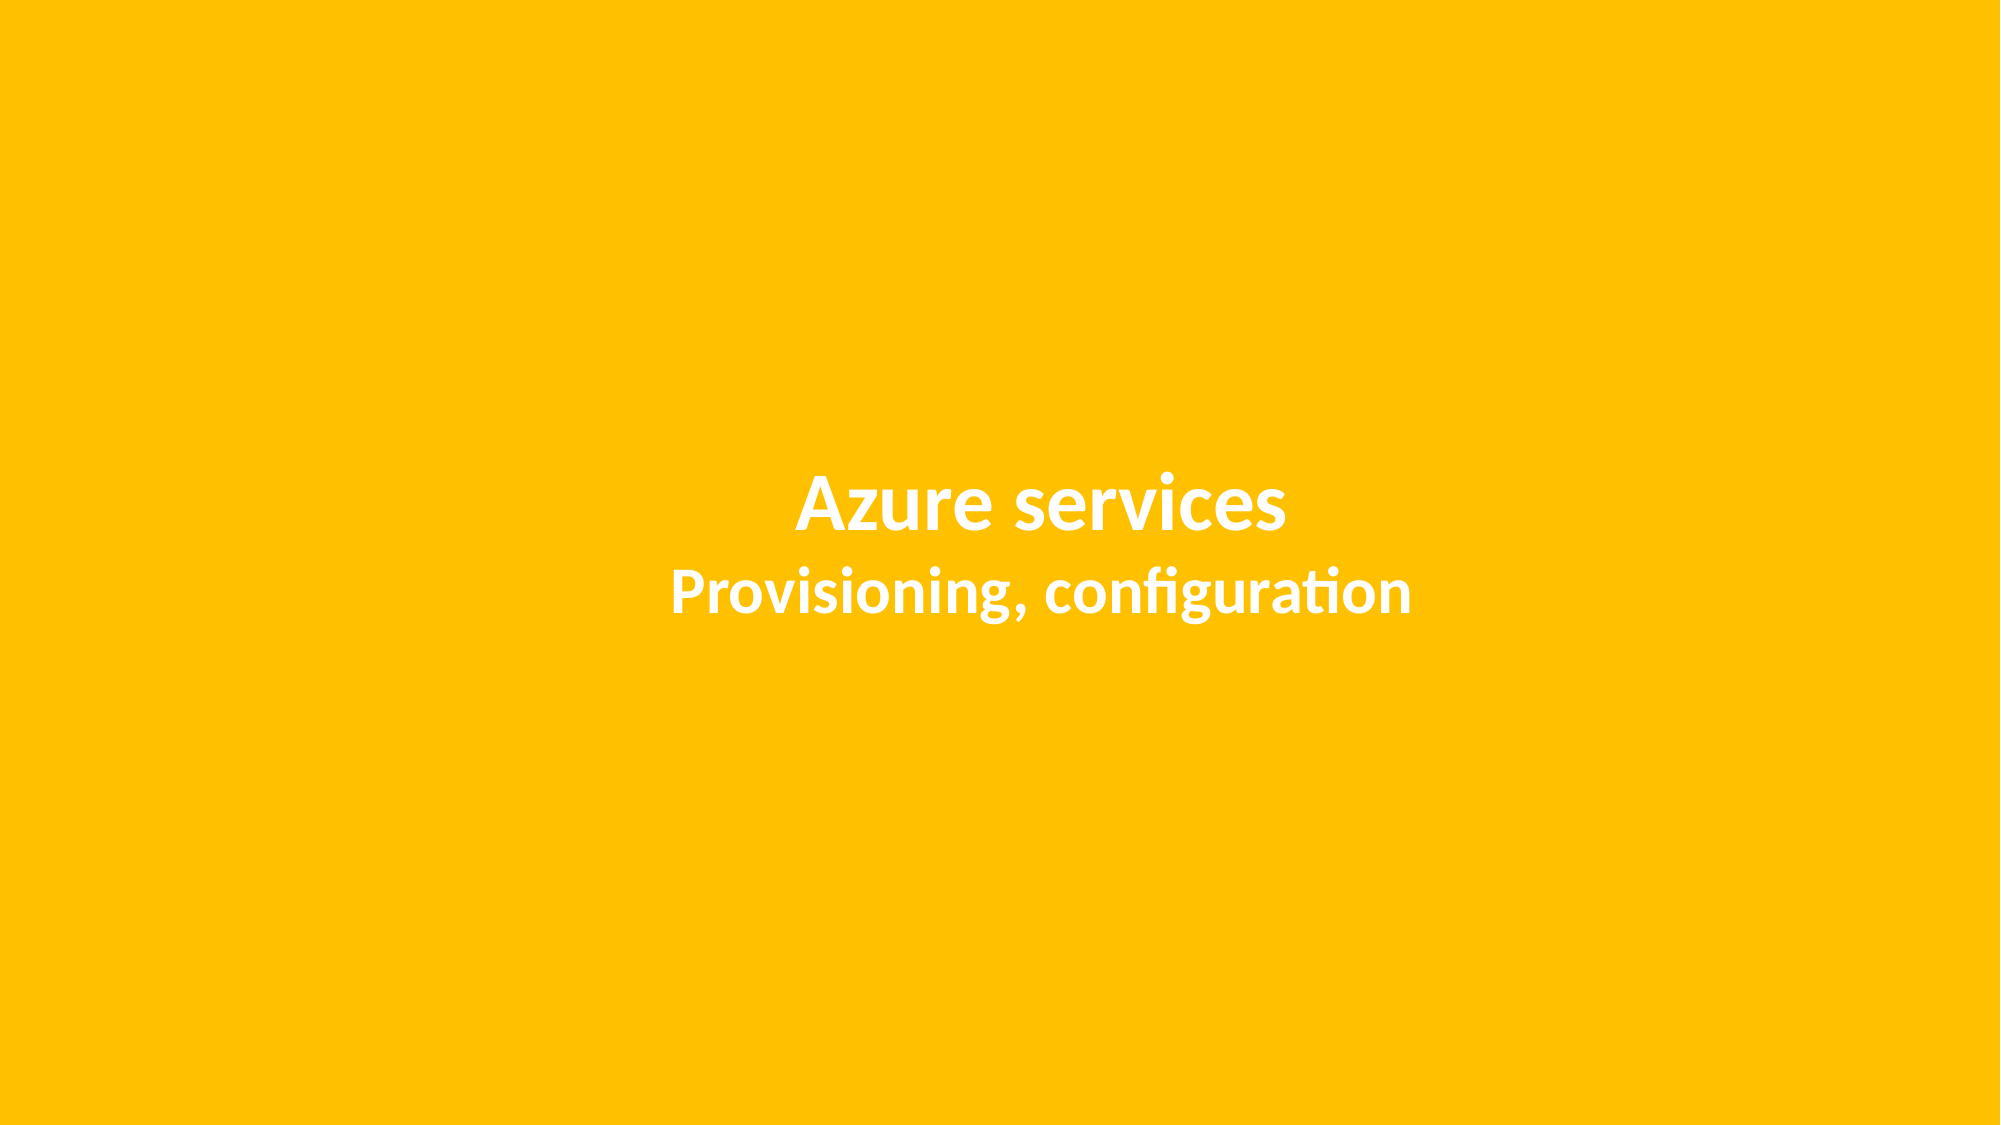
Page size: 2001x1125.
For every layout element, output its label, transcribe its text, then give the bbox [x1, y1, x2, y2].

text_box Azure services Provisioning, configuration [505, 440, 1579, 635]
